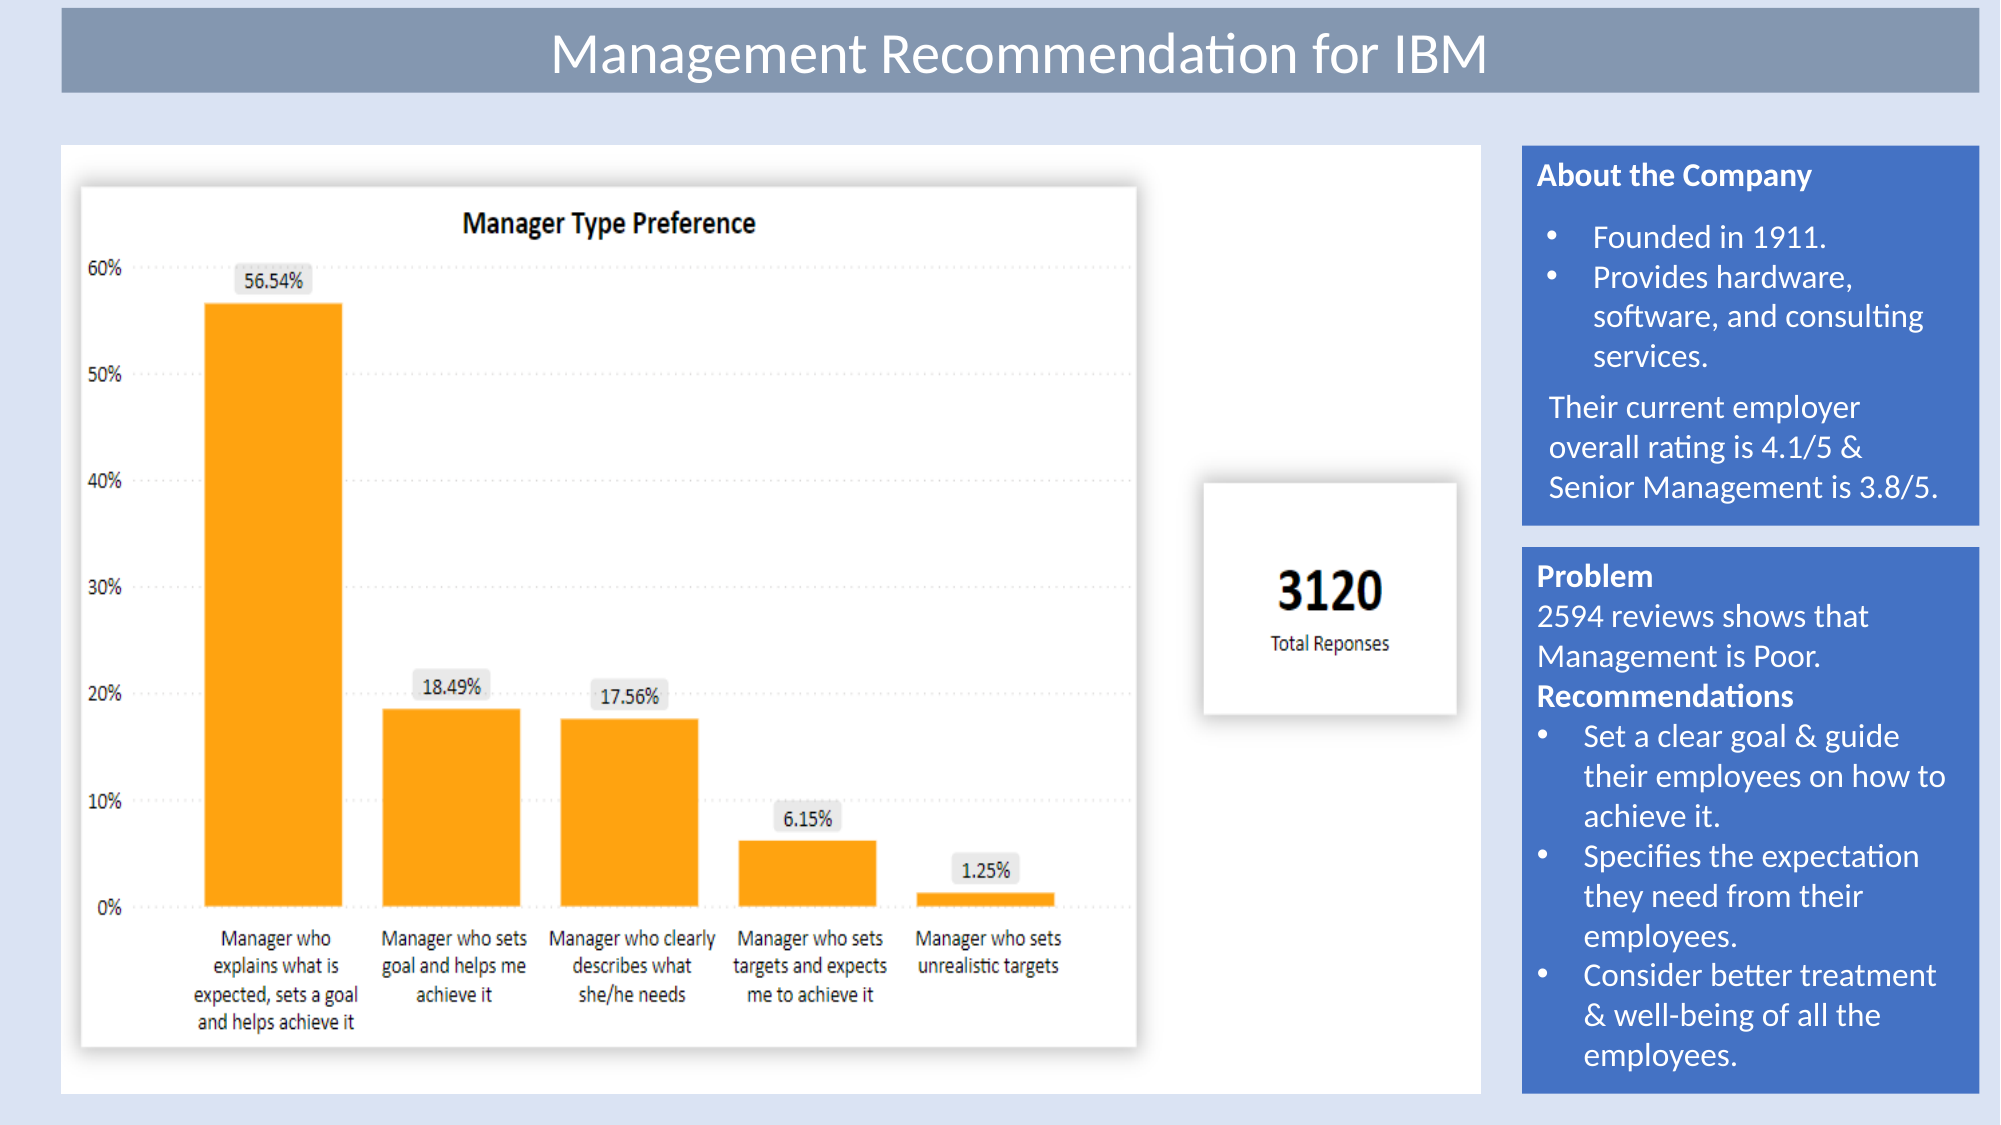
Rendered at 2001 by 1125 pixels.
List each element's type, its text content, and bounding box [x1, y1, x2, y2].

text_box Management Recommendation for IBM [61, 7, 1980, 93]
text_box Problem 2594 reviews shows that Management is Poor. Recommendations Set a clear goal & guide their employees on how to achieve it. Specifies the expectation they need from their employees. Consider better treatment & well-being of all the employees. [1521, 546, 1980, 1095]
text_box Their current employer overall rating is 4.1/5 & Senior Management is 3.8/5. [1534, 377, 1968, 513]
text_box About the Company [1521, 145, 1980, 527]
picture [61, 145, 1481, 1094]
text_box Founded in 1911. Provides hardware, software, and consulting services. [1531, 207, 1965, 382]
